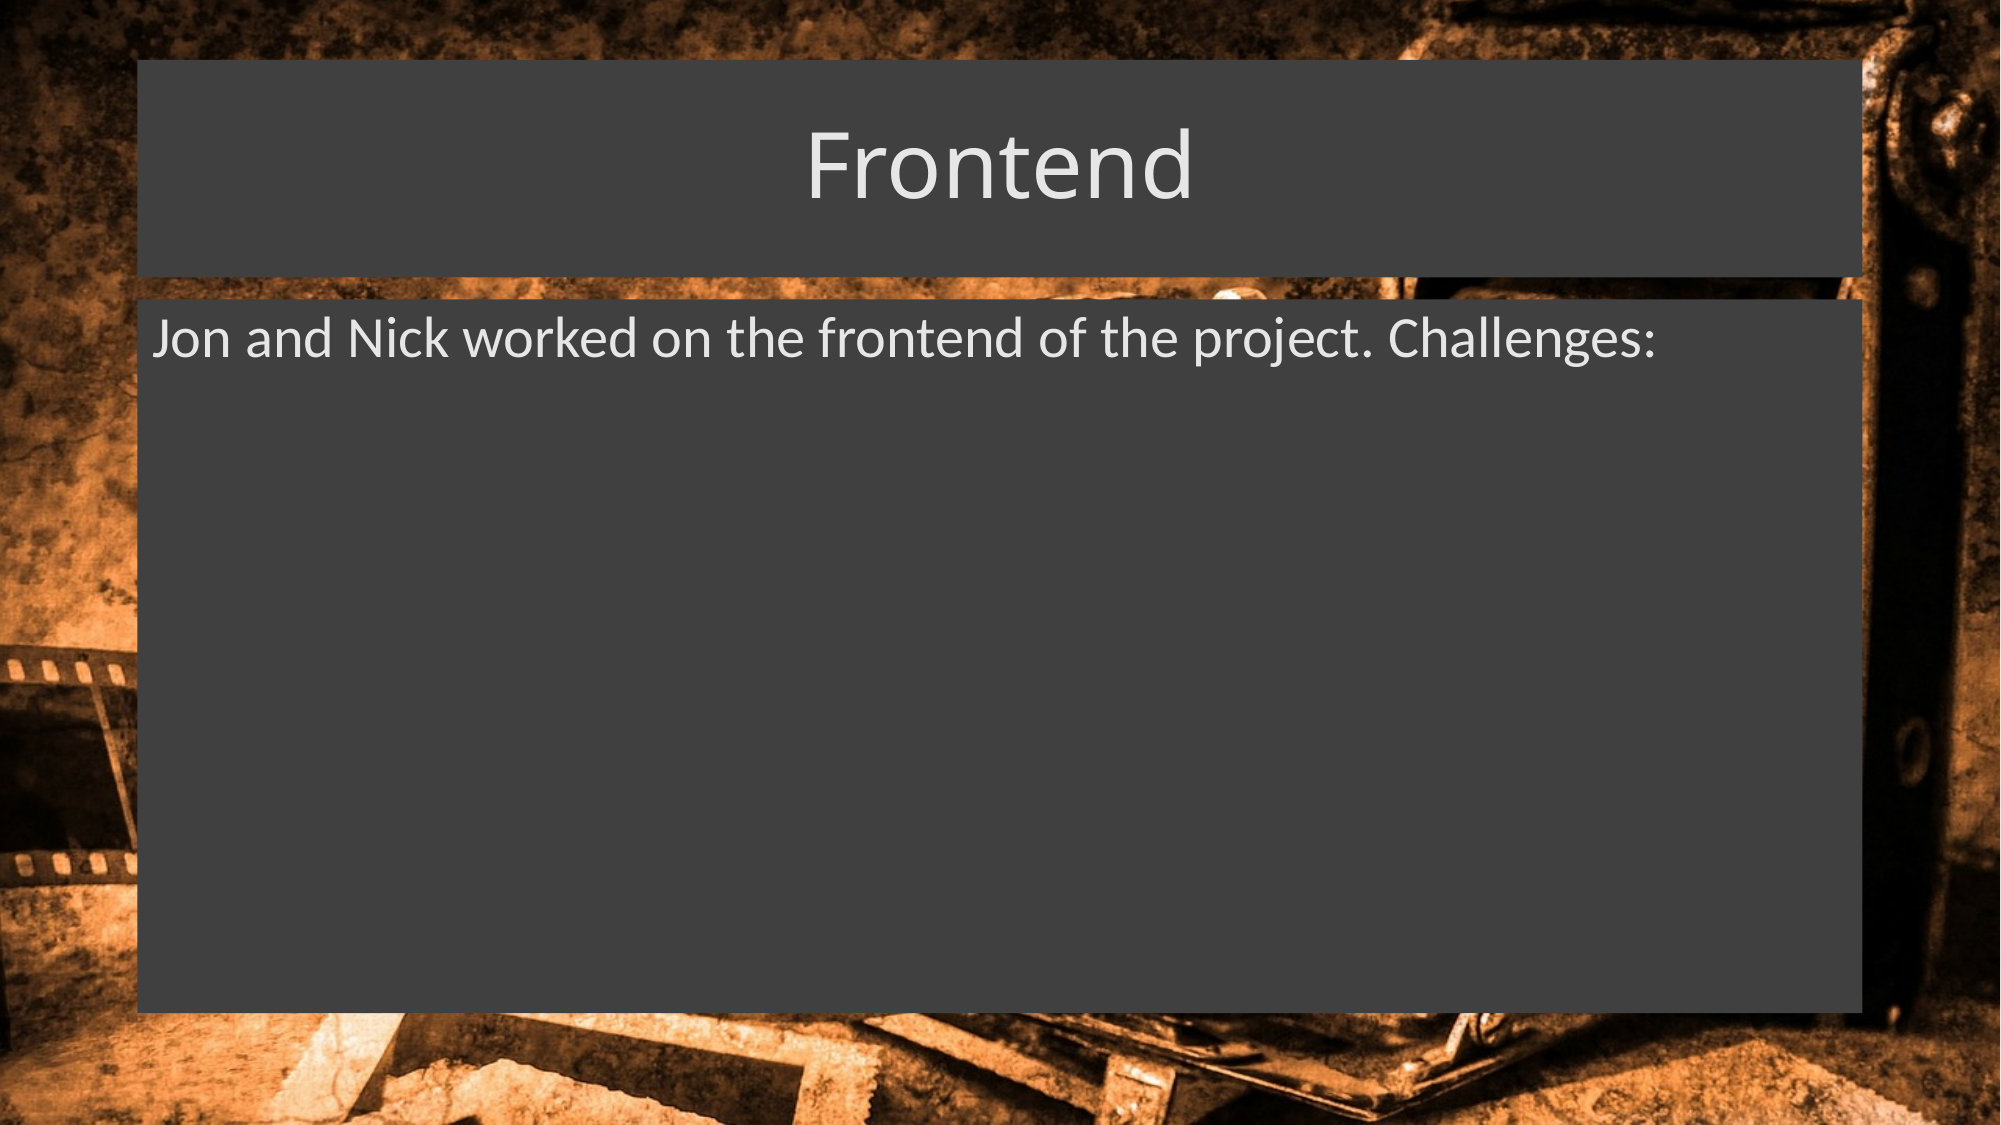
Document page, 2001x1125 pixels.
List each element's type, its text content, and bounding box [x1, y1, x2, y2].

picture [0, 0, 2001, 1125]
title Frontend [137, 59, 1863, 278]
list Jon and Nick worked on the frontend of the project. Challenges: [137, 299, 1863, 1014]
